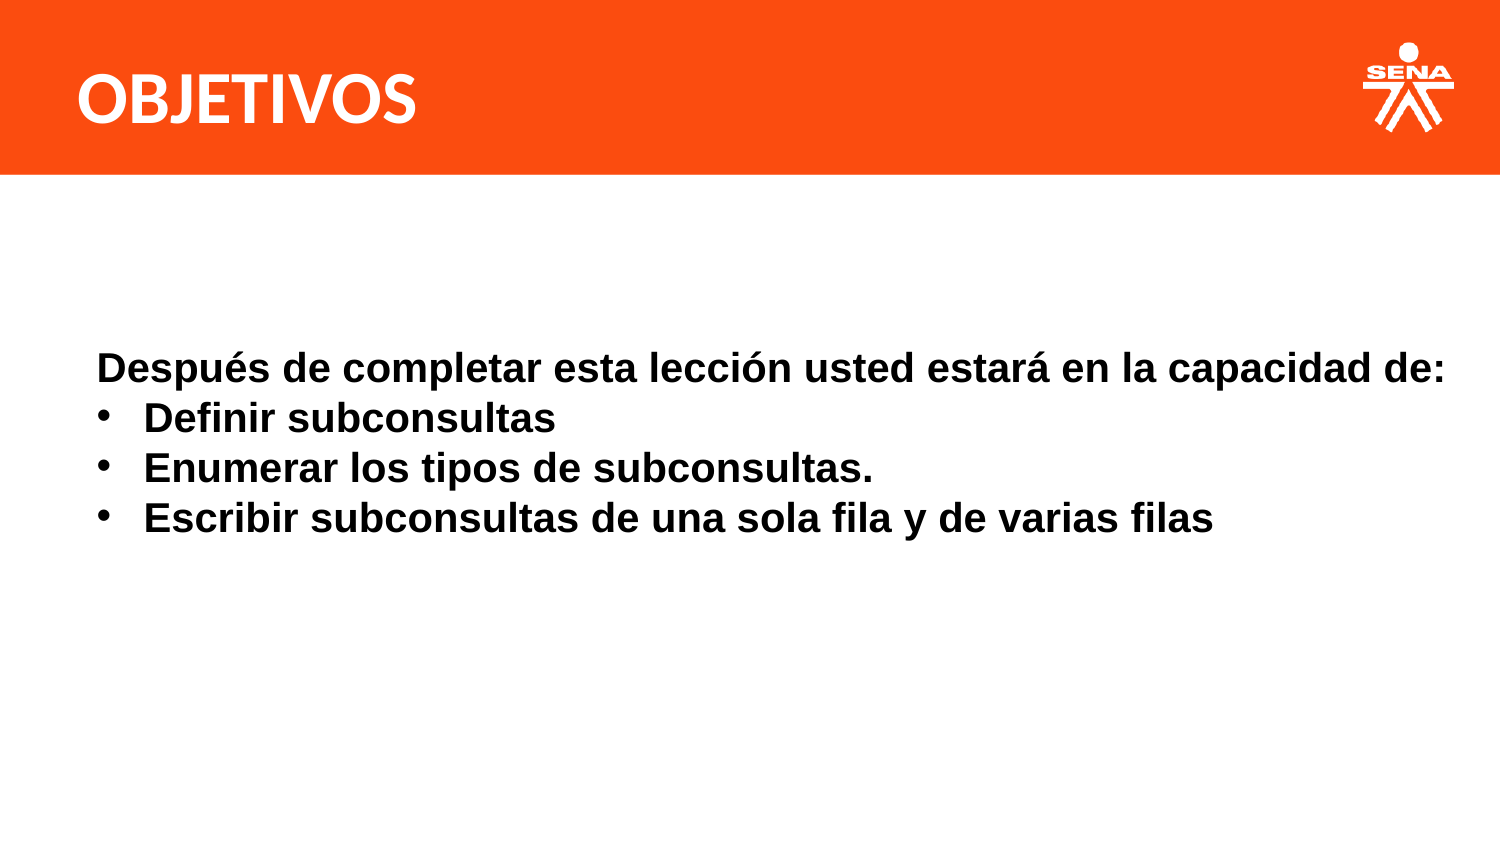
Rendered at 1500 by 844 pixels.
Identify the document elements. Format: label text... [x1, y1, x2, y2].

text_box OBJETIVOS [62, 40, 455, 147]
text_box Después de completar esta lección usted estará en la capacidad de: Definir subconsultas Enumerar los tipos de subconsultas. Escribir subconsultas de una sola fila y de varias filas [81, 282, 1472, 601]
picture [0, 0, 1500, 844]
